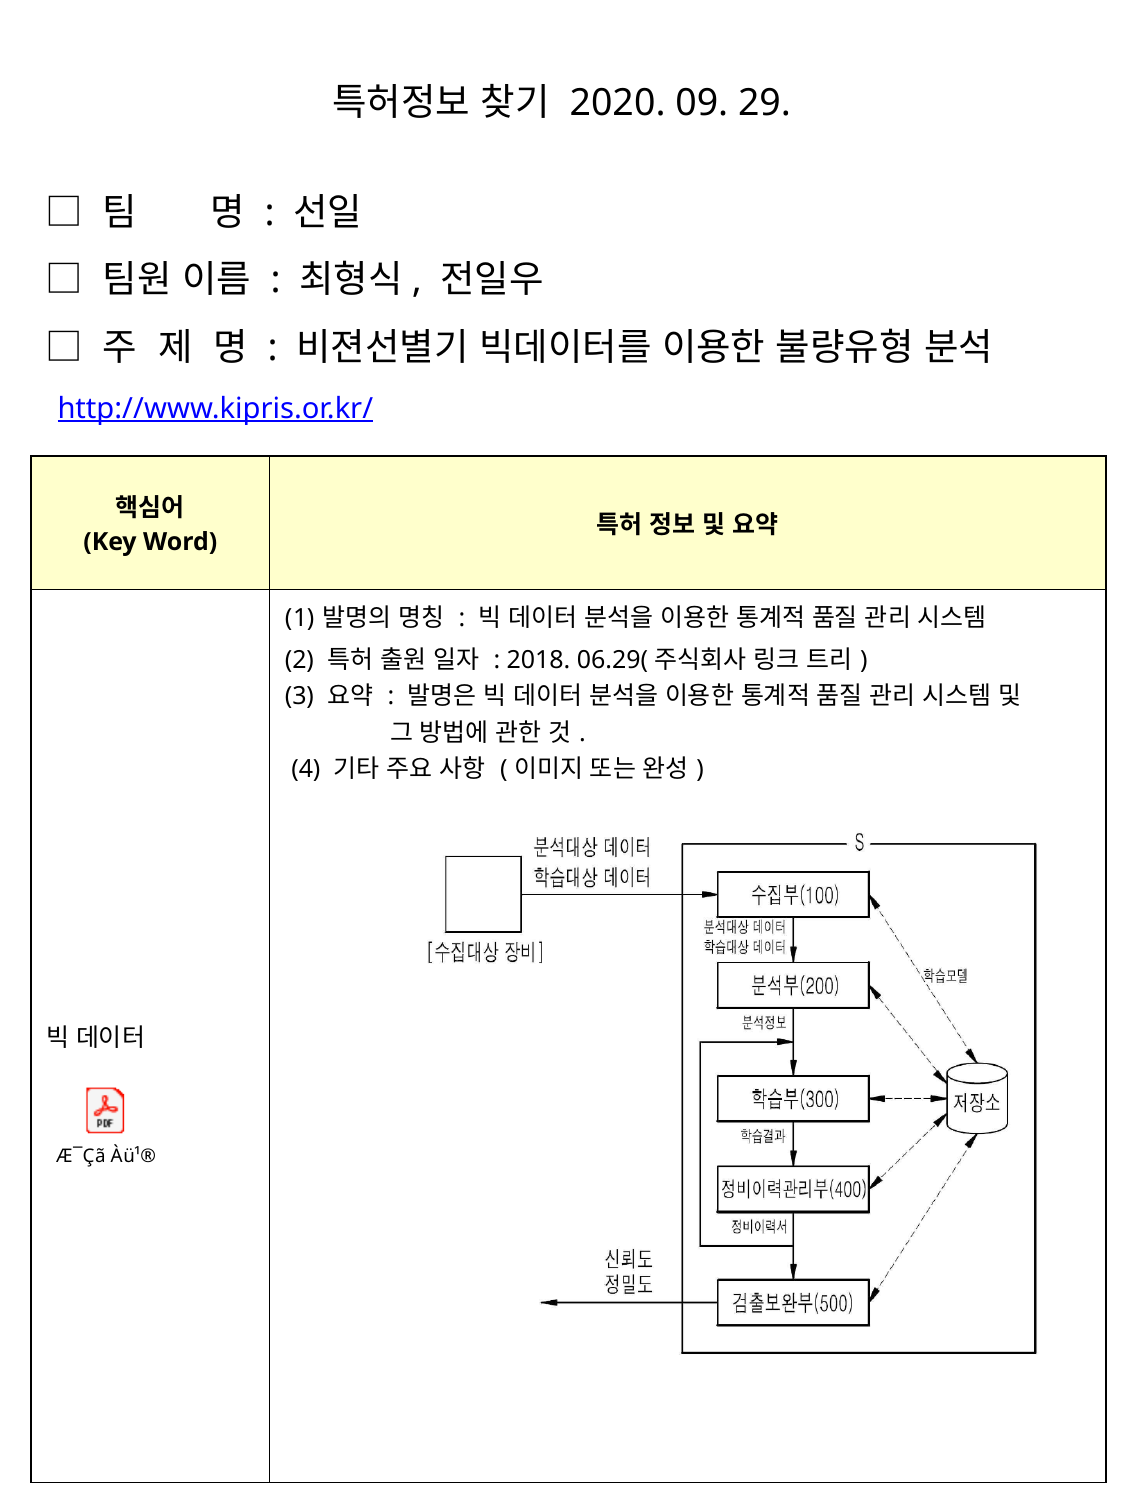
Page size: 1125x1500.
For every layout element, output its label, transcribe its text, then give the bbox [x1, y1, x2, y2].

text_box 특허정보 찾기 2020. 09. 29. [129, 51, 995, 150]
text_box http://www.kipris.or.kr/ [41, 370, 907, 443]
text_box □ 팀 명 : 선일 □ 팀원 이름 : 최형식, 전일우 □ 주 제 명 : 비젼선별기 빅데이터를 이용한 불량유형 분석 [29, 159, 1096, 374]
table_header 특허 정보 및 요약 [270, 457, 1105, 589]
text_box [30, 1085, 182, 1213]
table_header 핵심어 (Key Word) [32, 457, 269, 589]
table_cell 빅 데이터 [32, 590, 269, 1482]
picture [396, 815, 1055, 1367]
table_cell 발명의 명칭 : 빅 데이터 분석을 이용한 통계적 품질 관리 시스템 (2) 특허 출원 일자 : 2018. 06.29(주식회사 링크 트리) (3) 요약 : 발명은 빅 데이터 분석을 이용한 통계적 품질 관리 시스템 및 그 방법에 관한 것. (4) 기타 주요 사항 (이미지 또는 완성) [270, 590, 1105, 1482]
